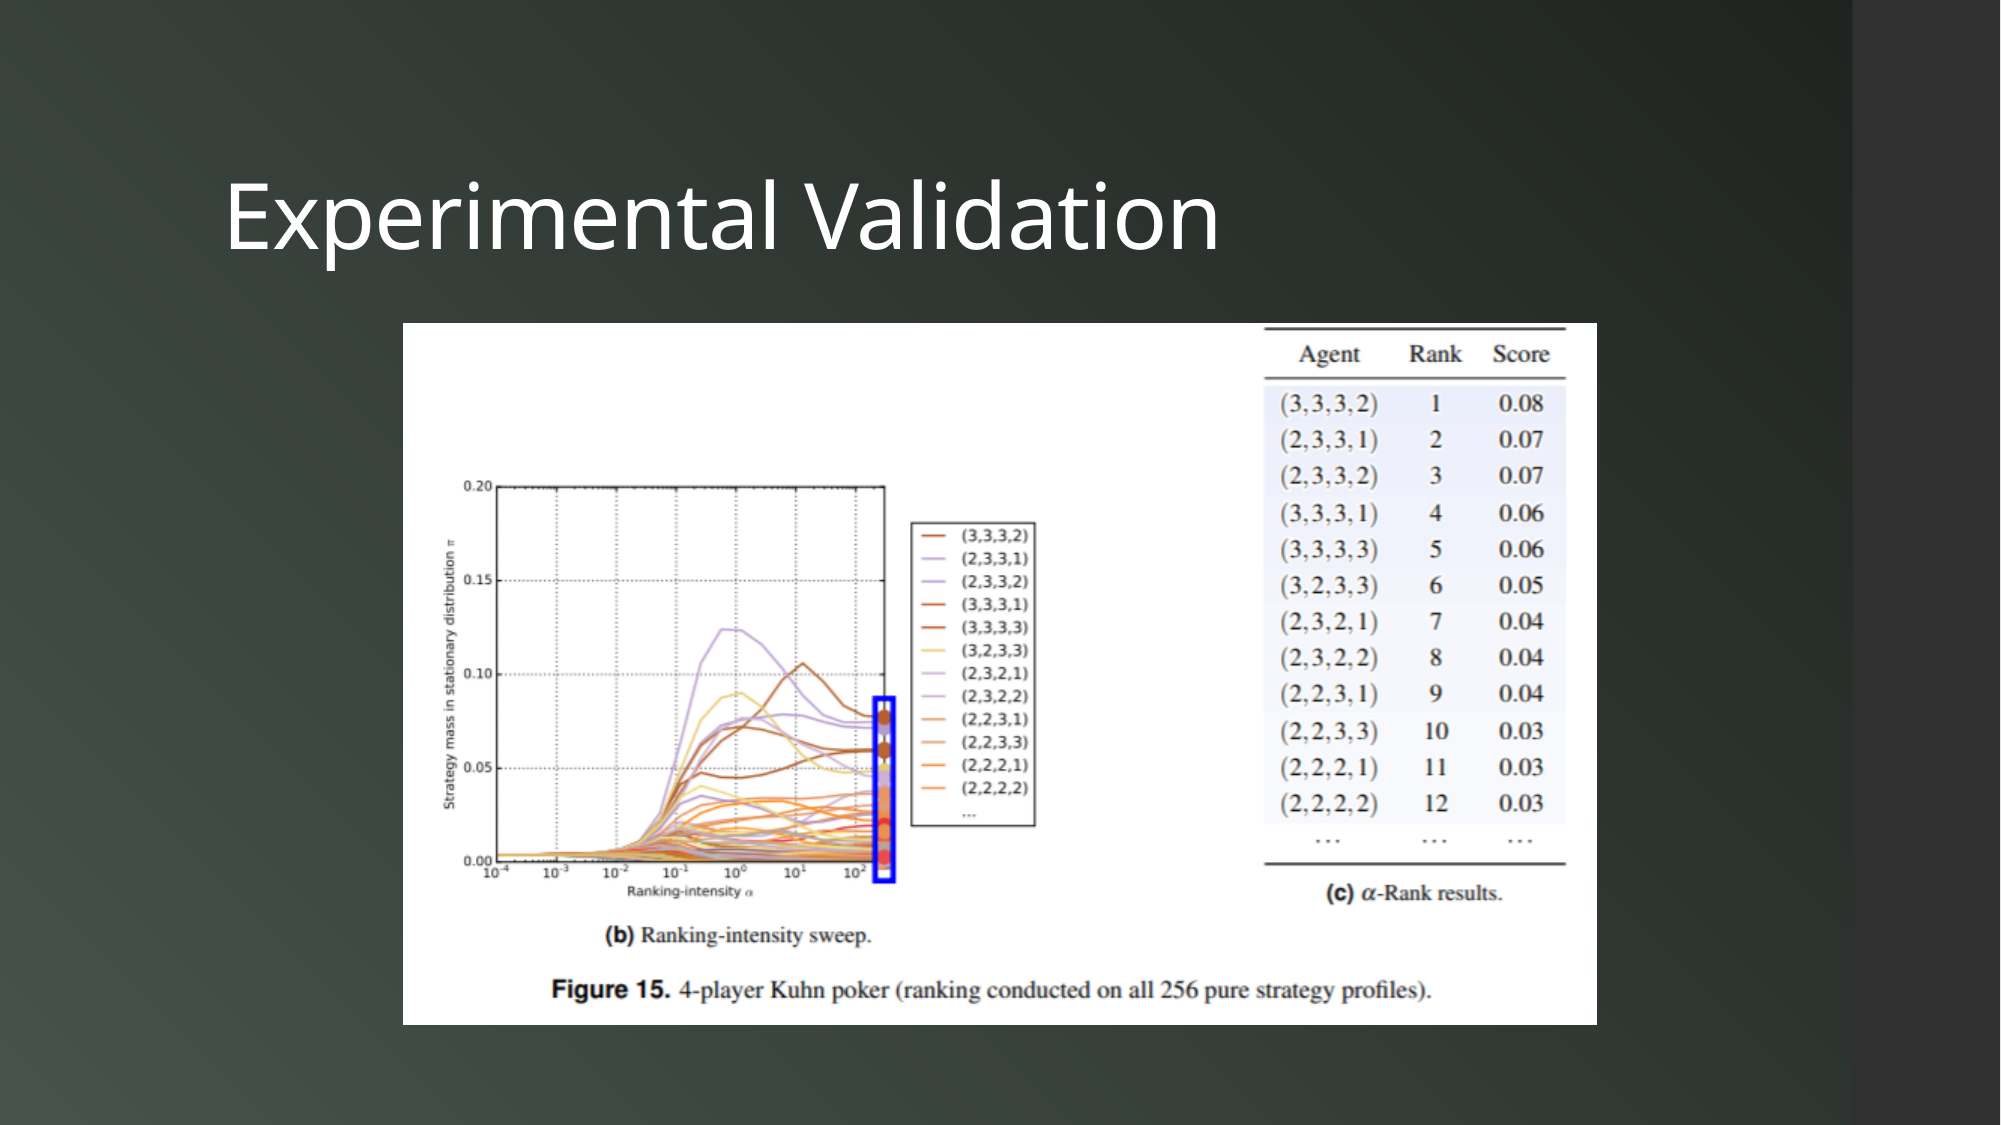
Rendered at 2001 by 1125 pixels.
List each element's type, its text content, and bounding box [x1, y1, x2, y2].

title Experimental Validation [206, 60, 1797, 278]
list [403, 323, 1597, 1025]
